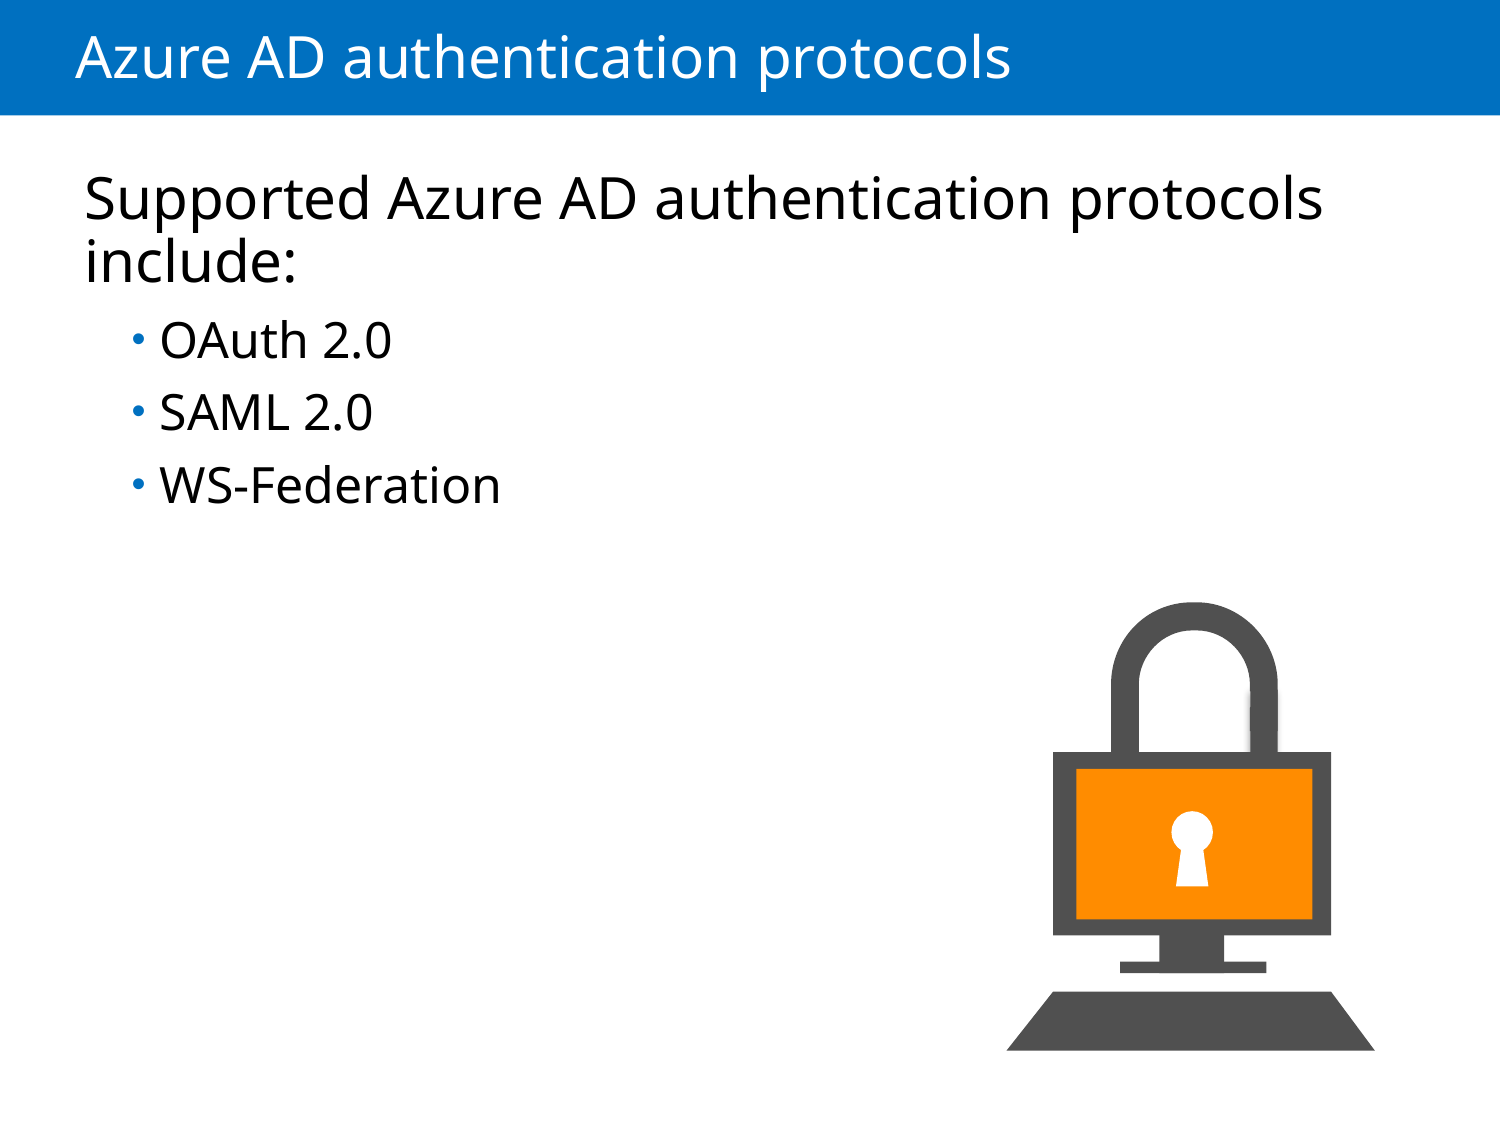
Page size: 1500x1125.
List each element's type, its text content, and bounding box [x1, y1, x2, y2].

title Azure AD authentication protocols [75, 0, 1351, 122]
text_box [1003, 564, 1376, 1051]
text_box Supported Azure AD authentication protocols include: OAuth 2.0 SAML 2.0 WS-Federation [84, 169, 1417, 1015]
